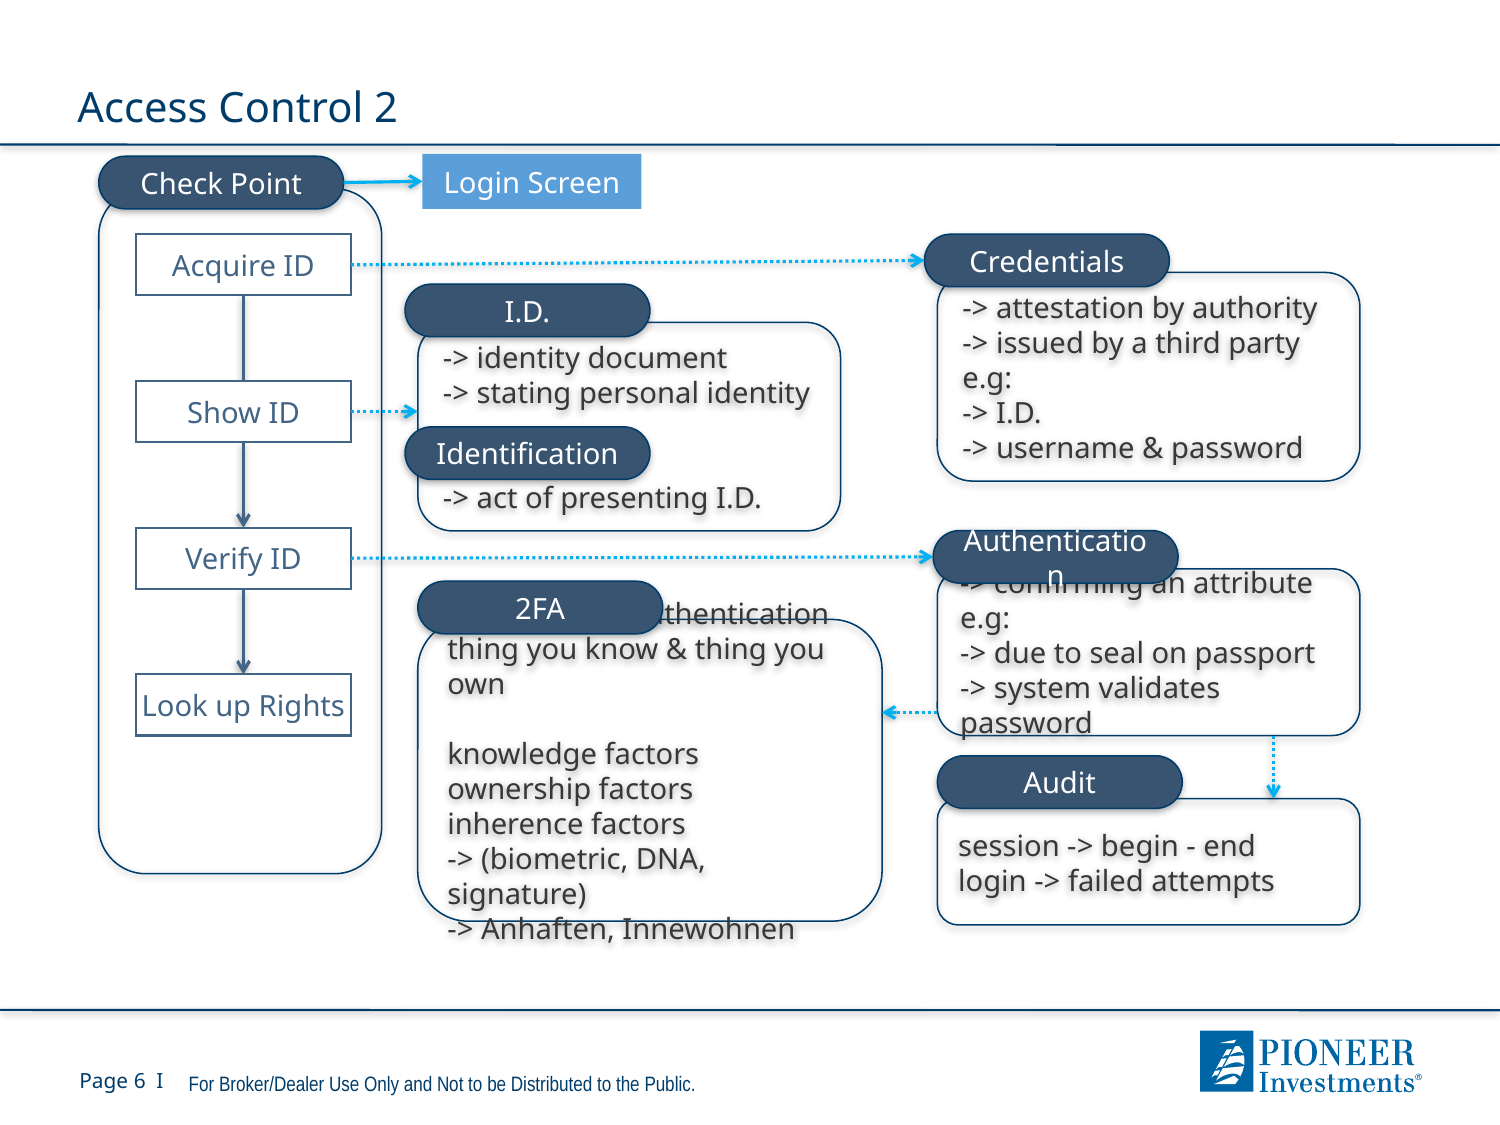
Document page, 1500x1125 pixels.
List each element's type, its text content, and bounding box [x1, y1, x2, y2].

text_box I.D. [404, 283, 651, 338]
text_box Verify ID [136, 527, 351, 589]
title Access Control 2 [77, 17, 1423, 139]
text_box Credentials [923, 233, 1171, 288]
text_box -> attestation by authority -> issued by a third party e.g: -> I.D. -> username & password [936, 271, 1361, 482]
text_box Authentication [932, 529, 1179, 584]
text_box Check Point [97, 155, 345, 210]
text_box Identification [404, 426, 651, 481]
text_box session -> begin - end login -> failed attempts [936, 797, 1361, 926]
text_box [350, 260, 925, 266]
text_box -> identity document -> stating personal identity identification -> act of presenting I.D. [417, 321, 842, 532]
text_box -> confirming an attribute e.g: -> due to seal on passport -> system validates password [936, 568, 1361, 737]
text_box -> two-factor authentication thing you know & thing you own knowledge factors ownership factors inherence factors -> (biometric, DNA, signature) -> Anhaften, Innewohnen [416, 618, 883, 922]
text_box Acquire ID [136, 234, 351, 296]
text_box Login Screen [422, 153, 642, 209]
text_box Show ID [136, 380, 351, 443]
text_box Look up Rights [136, 674, 351, 736]
text_box Audit [936, 755, 1184, 810]
text_box [97, 192, 383, 875]
text_box 2FA [417, 580, 664, 635]
